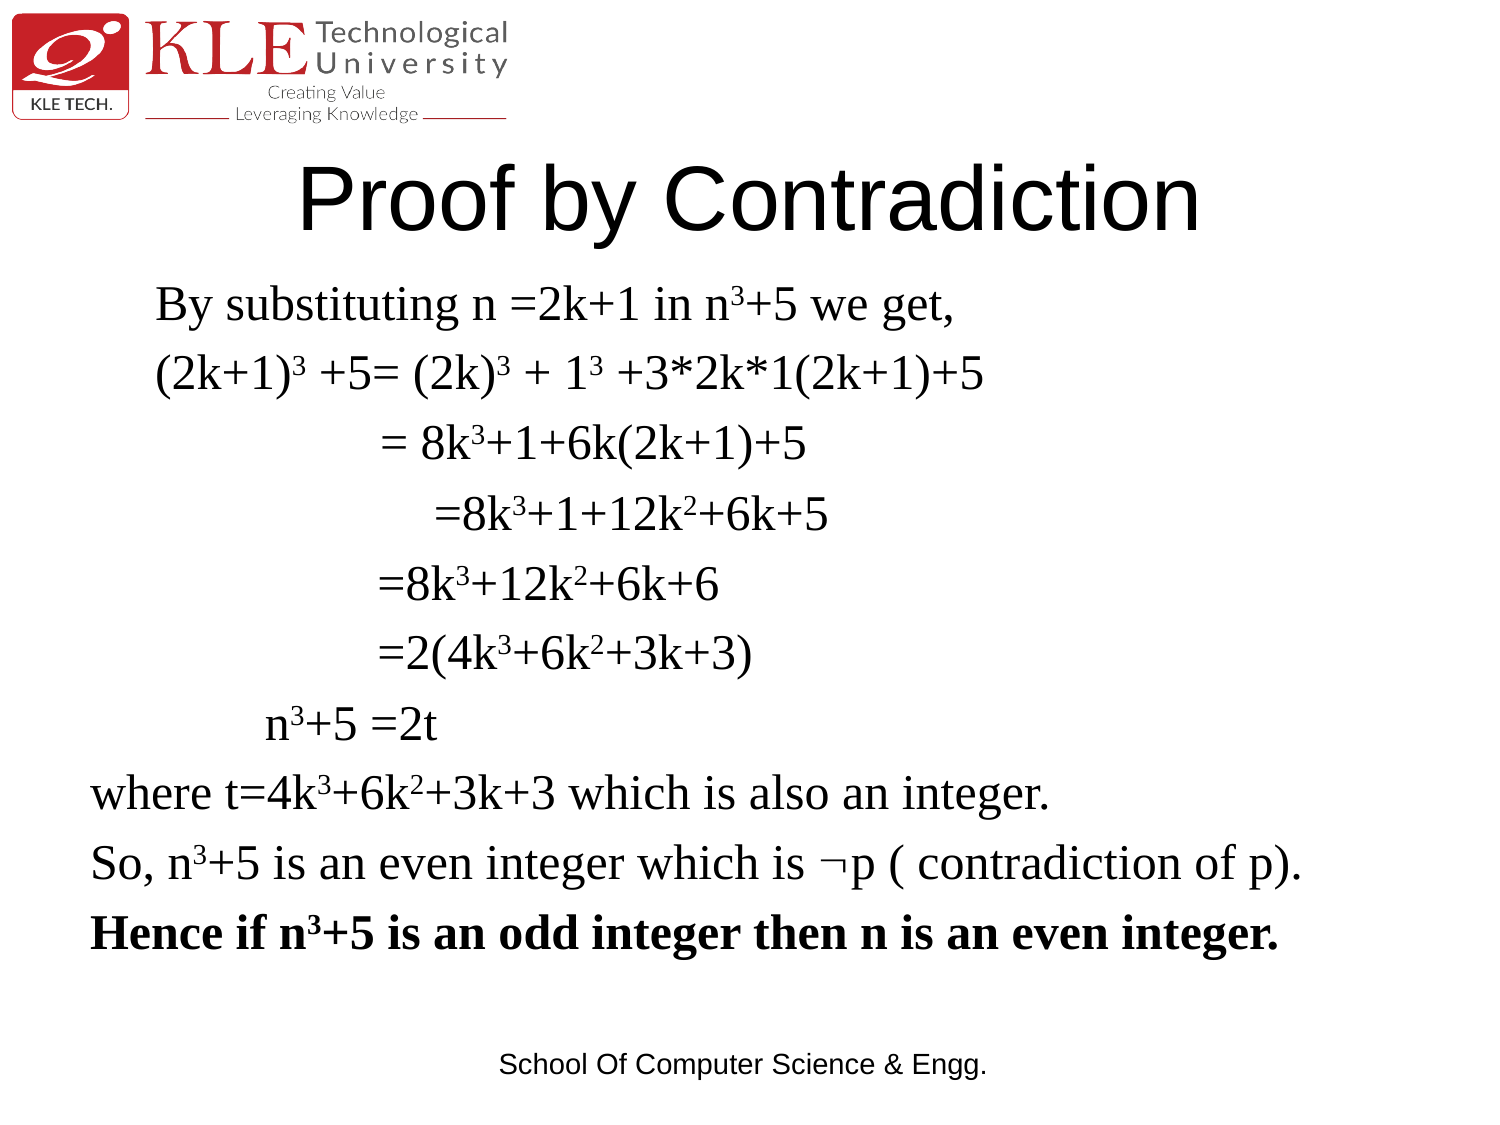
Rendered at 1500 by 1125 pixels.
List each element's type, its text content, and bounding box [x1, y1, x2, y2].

title Proof by Contradiction [74, 124, 1426, 263]
picture [12, 7, 513, 125]
list By substituting n =2k+1 in n3+5 we get, (2k+1)3 +5= (2k)3 + 13 +3*2k*1(2k+1)+5 = 8k3+1+6k(2k+1)+5 =8k3+1+12k2+6k+5 =8k3+12k2+6k+6 =2(4k3+6k2+3k+3) n3+5 =2t where t=4k3+6k2+3k+3 which is also an integer. So, n3+5 is an even integer which is p ( contradiction of p). Hence if n3+5 is an odd integer then n is an even integer. [74, 263, 1426, 1006]
